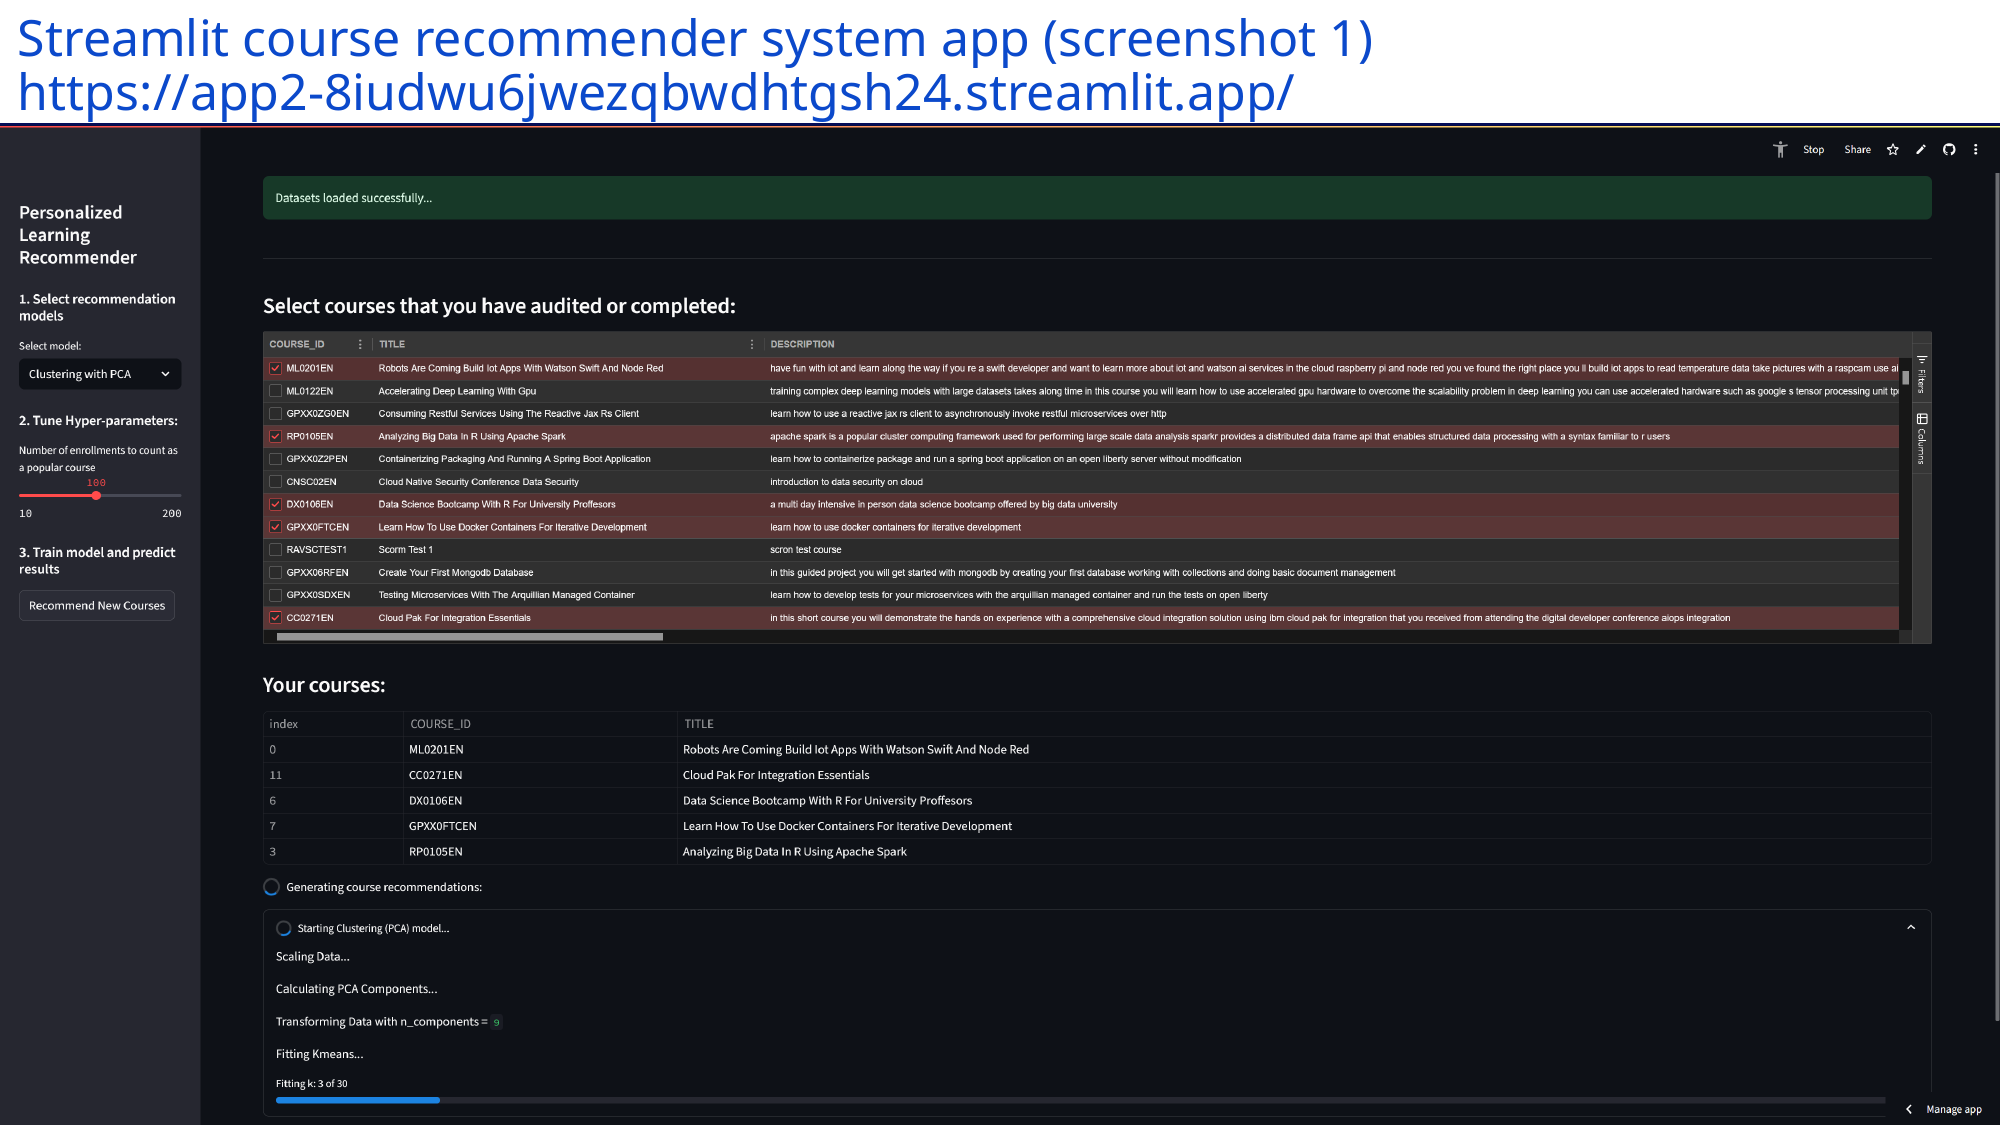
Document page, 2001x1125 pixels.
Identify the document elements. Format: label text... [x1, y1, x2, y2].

title Streamlit course recommender system app (screenshot 1) https://app2-8iudwu6jwezqbwdhtgsh24.streamlit.app/ [3, 5, 2000, 123]
picture [0, 123, 2000, 1125]
